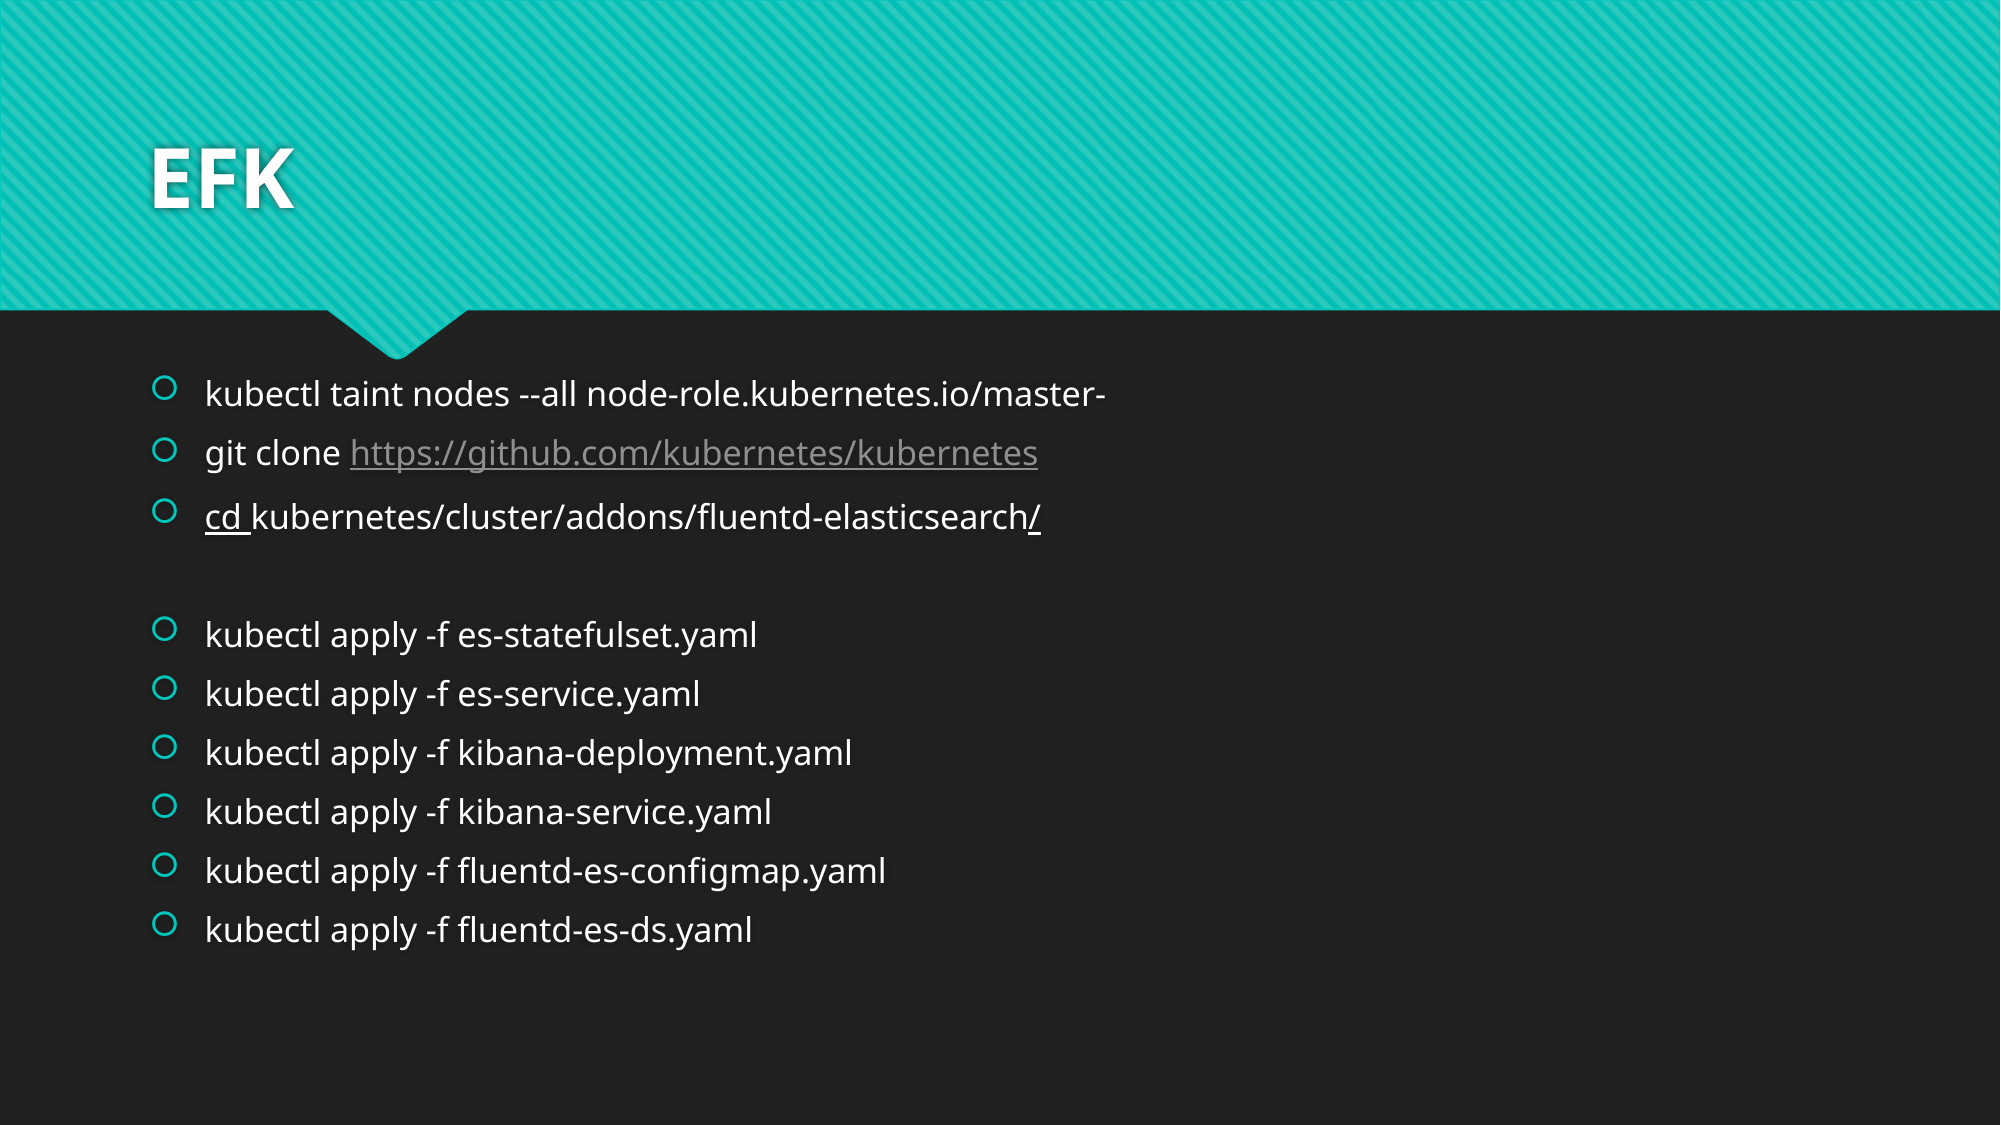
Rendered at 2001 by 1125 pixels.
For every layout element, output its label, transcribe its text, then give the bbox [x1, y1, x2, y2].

list kubectl taint nodes --all node-role.kubernetes.io/master- git clone https://github.com/kubernetes/kubernetes cd kubernetes/cluster/addons/fluentd-elasticsearch/ kubectl apply -f es-statefulset.yaml kubectl apply -f es-service.yaml kubectl apply -f kibana-deployment.yaml kubectl apply -f kibana-service.yaml kubectl apply -f fluentd-es-configmap.yaml kubectl apply -f fluentd-es-ds.yaml [134, 364, 1866, 962]
title EFK [132, 73, 1868, 233]
